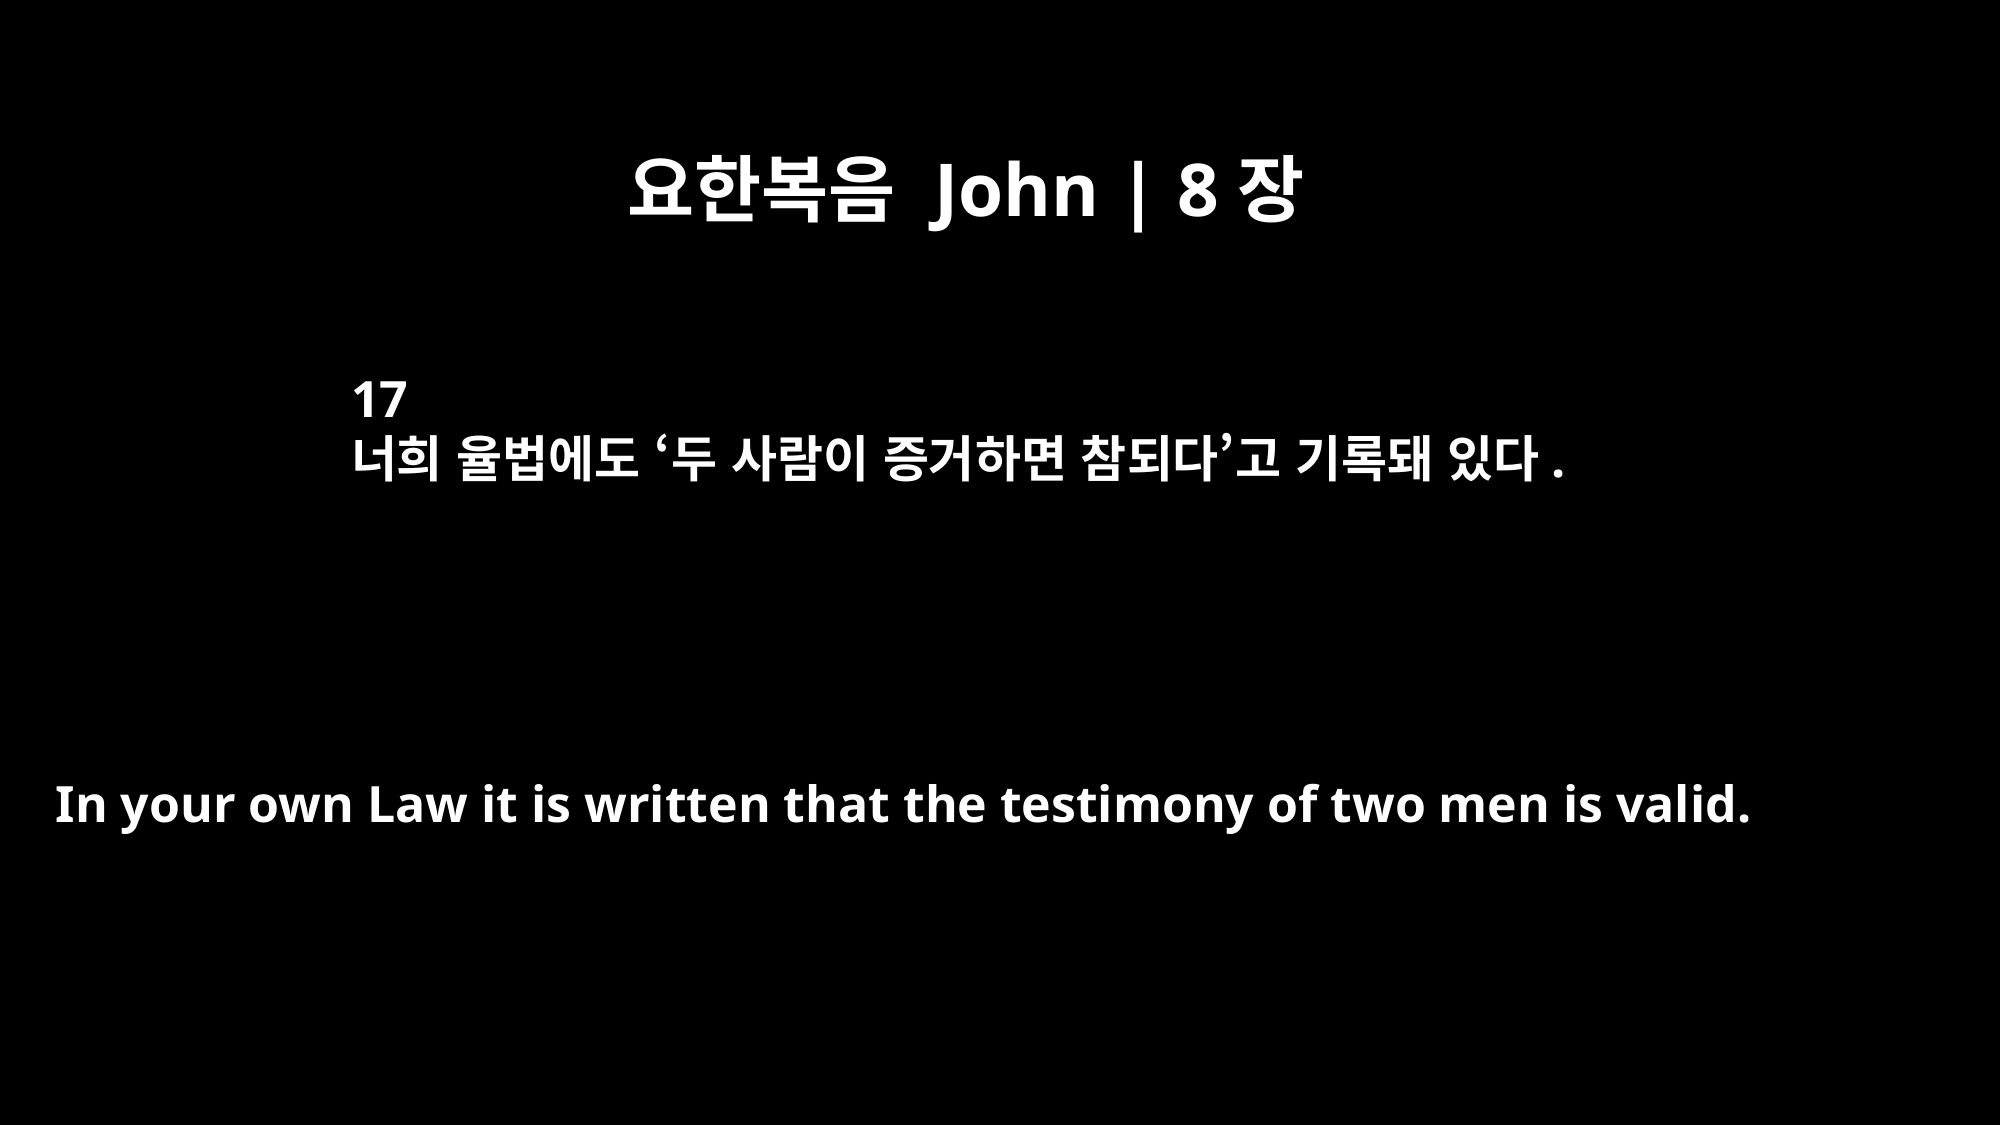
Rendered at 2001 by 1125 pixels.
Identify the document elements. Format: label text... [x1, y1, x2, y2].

text_box In your own Law it is written that the testimony of two men is valid. [40, 764, 1767, 840]
text_box 17 너희 율법에도 ‘두 사람이 증거하면 참되다’고 기록돼 있다. [336, 359, 1581, 495]
text_box 요한복음 John | 8장 [612, 136, 1320, 239]
